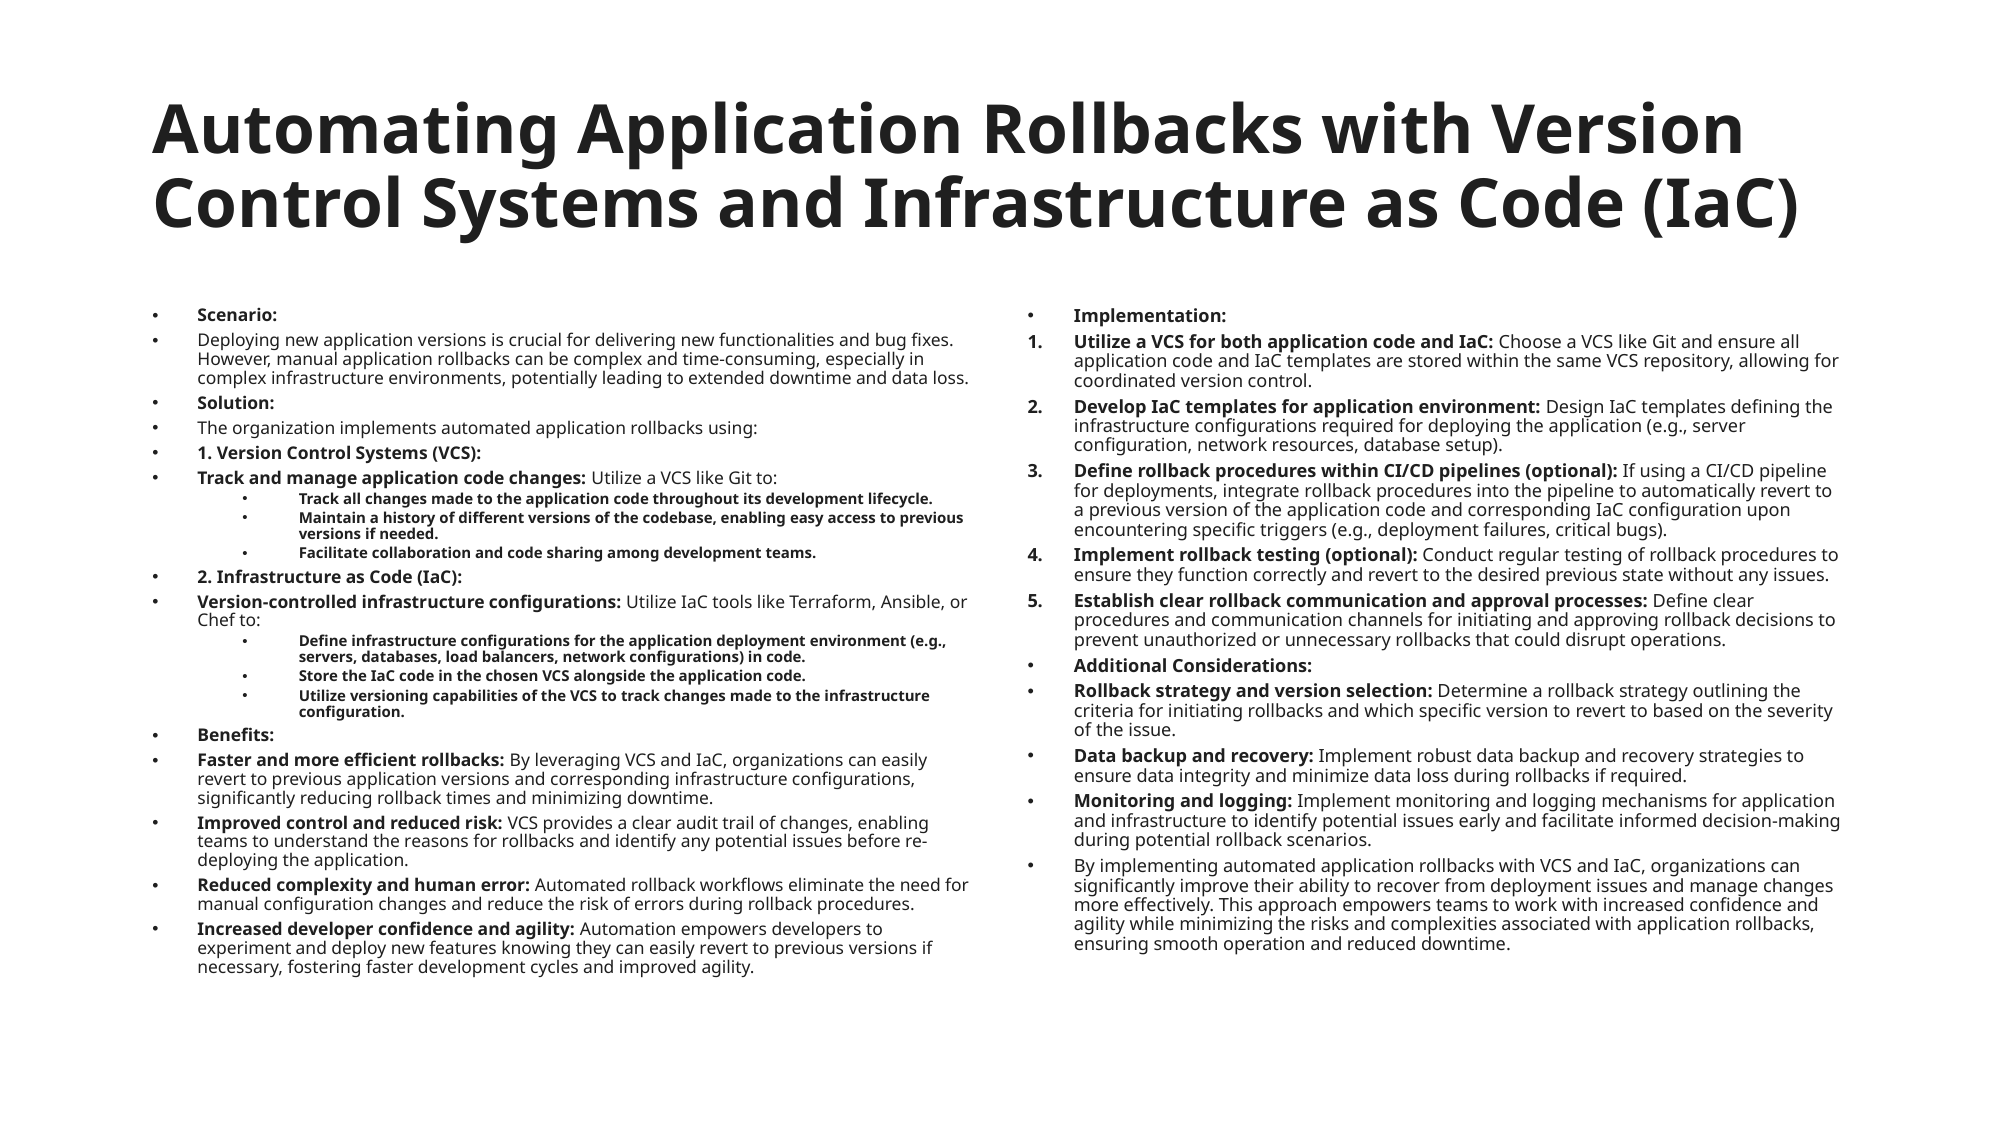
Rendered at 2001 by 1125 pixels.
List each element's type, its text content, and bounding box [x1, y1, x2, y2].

title Automating Application Rollbacks with Version Control Systems and Infrastructure as Code (IaC) [137, 59, 1863, 278]
list Scenario: Deploying new application versions is crucial for delivering new functionalities and bug fixes. However, manual application rollbacks can be complex and time-consuming, especially in complex infrastructure environments, potentially leading to extended downtime and data loss. Solution: The organization implements automated application rollbacks using: 1. Version Control Systems (VCS): Track and manage application code changes: Utilize a VCS like Git to: Track all changes made to the application code throughout its development lifecycle. Maintain a history of different versions of the codebase, enabling easy access to previous versions if needed. Facilitate collaboration and code sharing among development teams. 2. Infrastructure as Code (IaC): Version-controlled infrastructure configurations: Utilize IaC tools like Terraform, Ansible, or Chef to: Define infrastructure configurations for the application deployment environment (e.g., servers, databases, load balancers, network configurations) in code. Store the IaC code in the chosen VCS alongside the application code. Utilize versioning capabilities of the VCS to track changes made to the infrastructure configuration. Benefits: Faster and more efficient rollbacks: By leveraging VCS and IaC, organizations can easily revert to previous application versions and corresponding infrastructure configurations, significantly reducing rollback times and minimizing downtime. Improved control and reduced risk: VCS provides a clear audit trail of changes, enabling teams to understand the reasons for rollbacks and identify any potential issues before re-deploying the application. Reduced complexity and human error: Automated rollback workflows eliminate the need for manual configuration changes and reduce the risk of errors during rollback procedures. Increased developer confidence and agility: Automation empowers developers to experiment and deploy new features knowing they can easily revert to previous versions if necessary, fostering faster development cycles and improved agility. [137, 299, 988, 1014]
list Implementation: Utilize a VCS for both application code and IaC: Choose a VCS like Git and ensure all application code and IaC templates are stored within the same VCS repository, allowing for coordinated version control. Develop IaC templates for application environment: Design IaC templates defining the infrastructure configurations required for deploying the application (e.g., server configuration, network resources, database setup). Define rollback procedures within CI/CD pipelines (optional): If using a CI/CD pipeline for deployments, integrate rollback procedures into the pipeline to automatically revert to a previous version of the application code and corresponding IaC configuration upon encountering specific triggers (e.g., deployment failures, critical bugs). Implement rollback testing (optional): Conduct regular testing of rollback procedures to ensure they function correctly and revert to the desired previous state without any issues. Establish clear rollback communication and approval processes: Define clear procedures and communication channels for initiating and approving rollback decisions to prevent unauthorized or unnecessary rollbacks that could disrupt operations. Additional Considerations: Rollback strategy and version selection: Determine a rollback strategy outlining the criteria for initiating rollbacks and which specific version to revert to based on the severity of the issue. Data backup and recovery: Implement robust data backup and recovery strategies to ensure data integrity and minimize data loss during rollbacks if required. Monitoring and logging: Implement monitoring and logging mechanisms for application and infrastructure to identify potential issues early and facilitate informed decision-making during potential rollback scenarios. By implementing automated application rollbacks with VCS and IaC, organizations can significantly improve their ability to recover from deployment issues and manage changes more effectively. This approach empowers teams to work with increased confidence and agility while minimizing the risks and complexities associated with application rollbacks, ensuring smooth operation and reduced downtime. [1012, 299, 1863, 1014]
